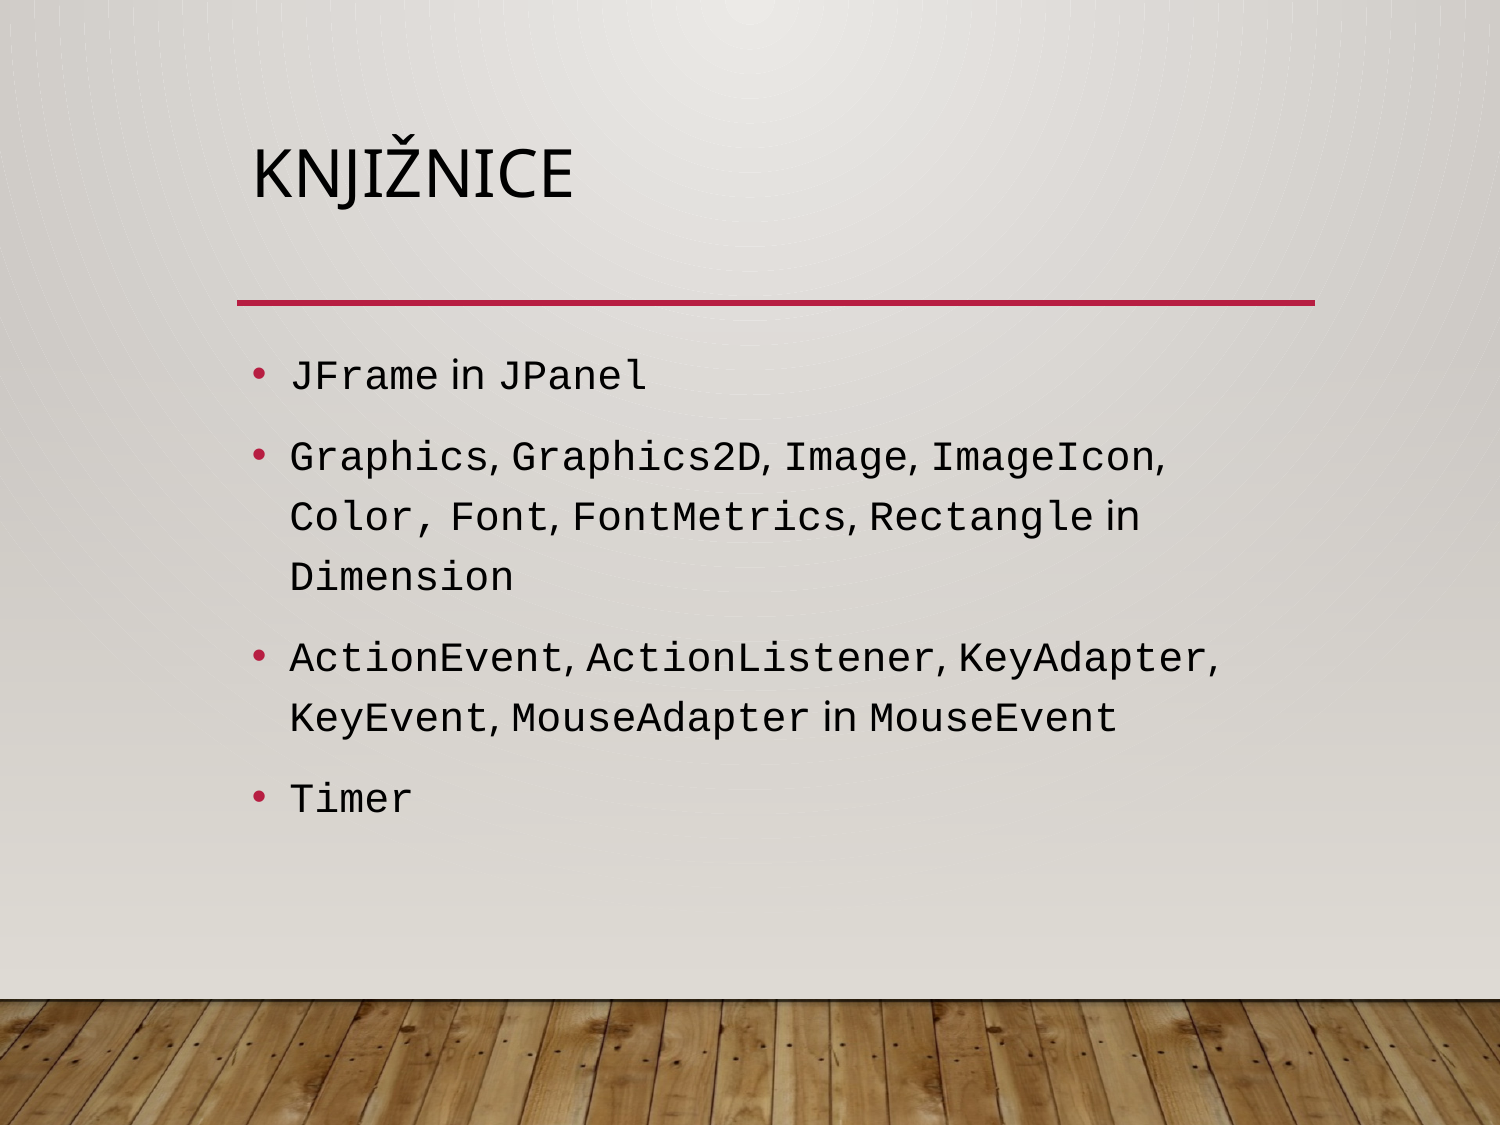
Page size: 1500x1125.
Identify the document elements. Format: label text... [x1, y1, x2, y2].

picture [0, 999, 1500, 1125]
list JFrame in JPanel Graphics, Graphics2D, Image, ImageIcon, Color, Font, FontMetrics, Rectangle in Dimension ActionEvent, ActionListener, KeyAdapter, KeyEvent, MouseAdapter in MouseEvent Timer [236, 330, 1315, 897]
title Knjižnice [236, 131, 1315, 305]
